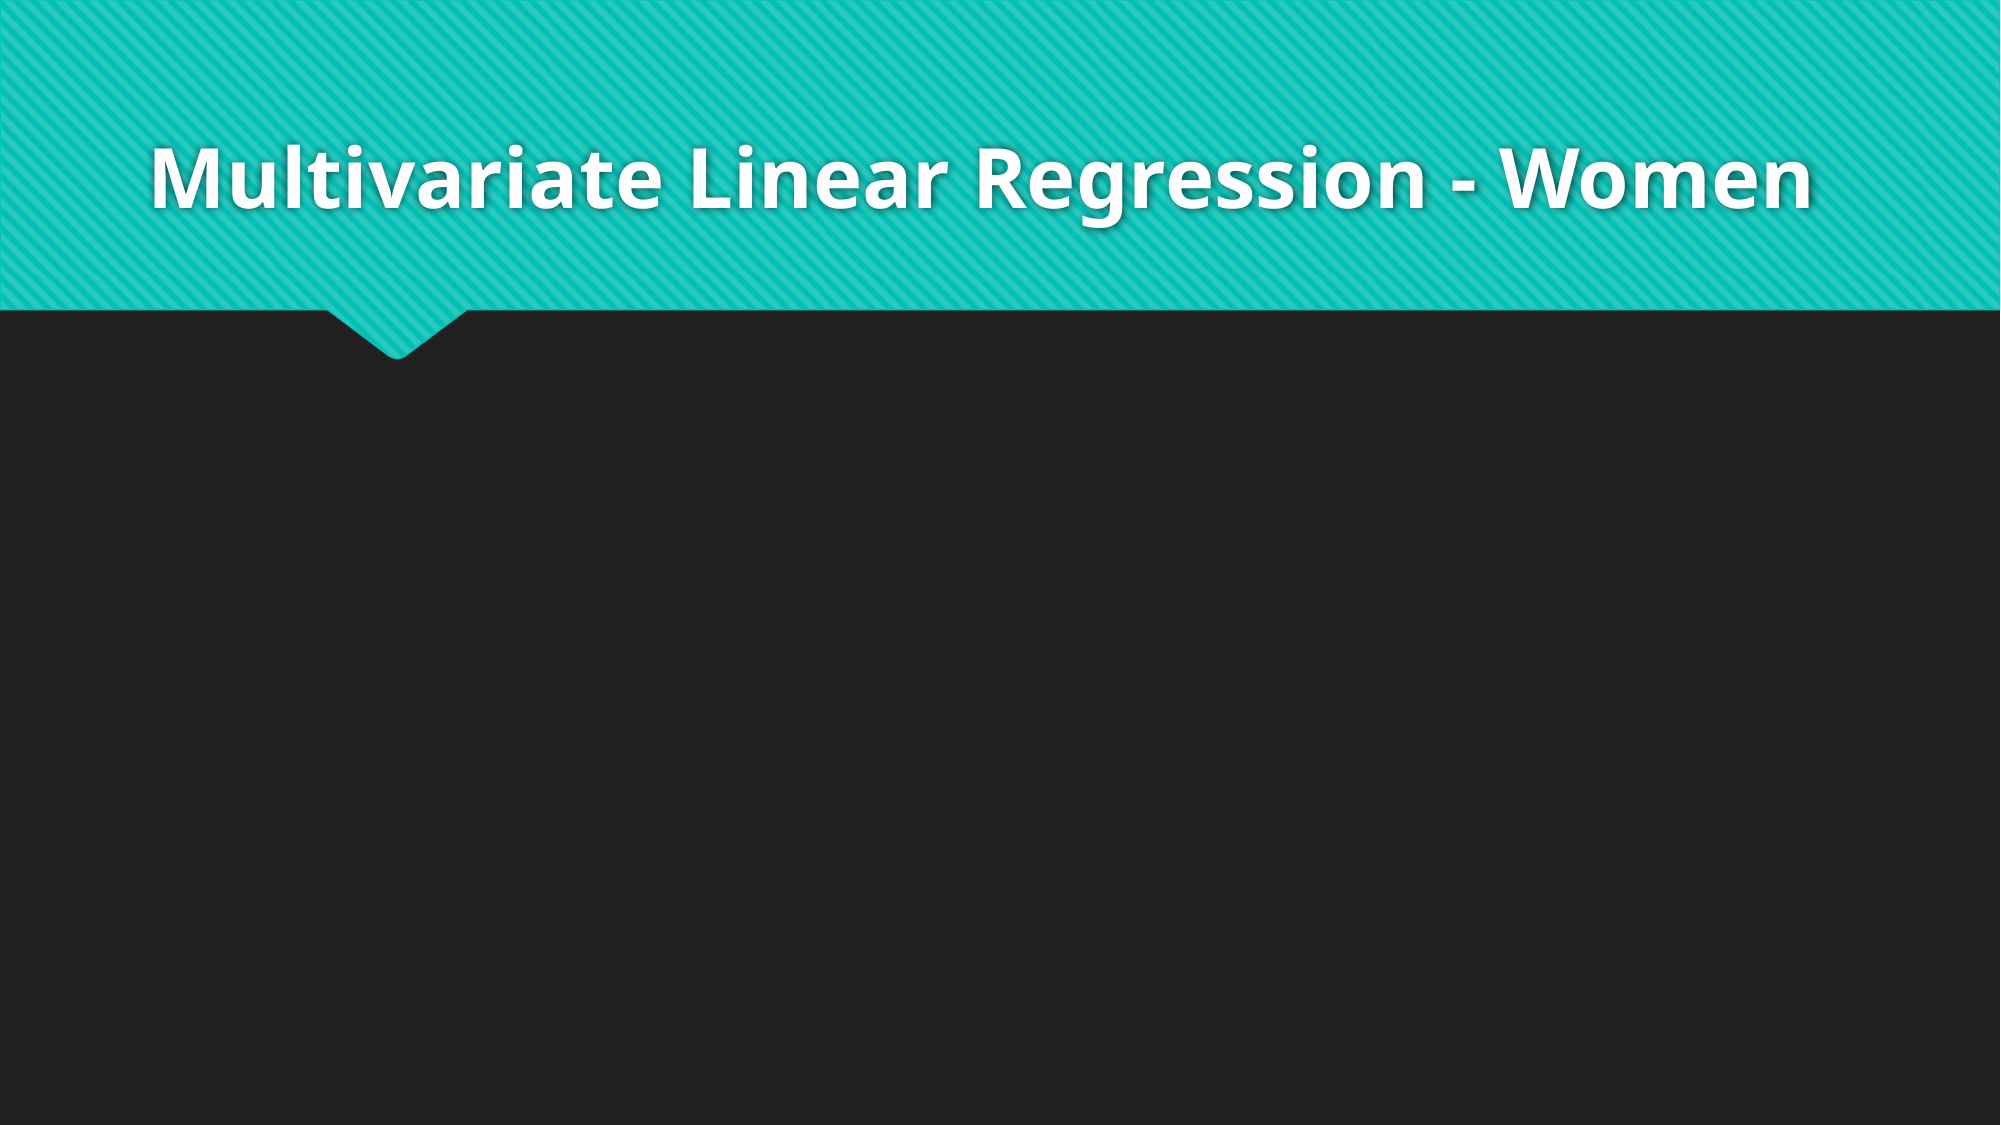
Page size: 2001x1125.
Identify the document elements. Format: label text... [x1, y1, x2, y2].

title Multivariate Linear Regression - Women [132, 73, 1868, 233]
